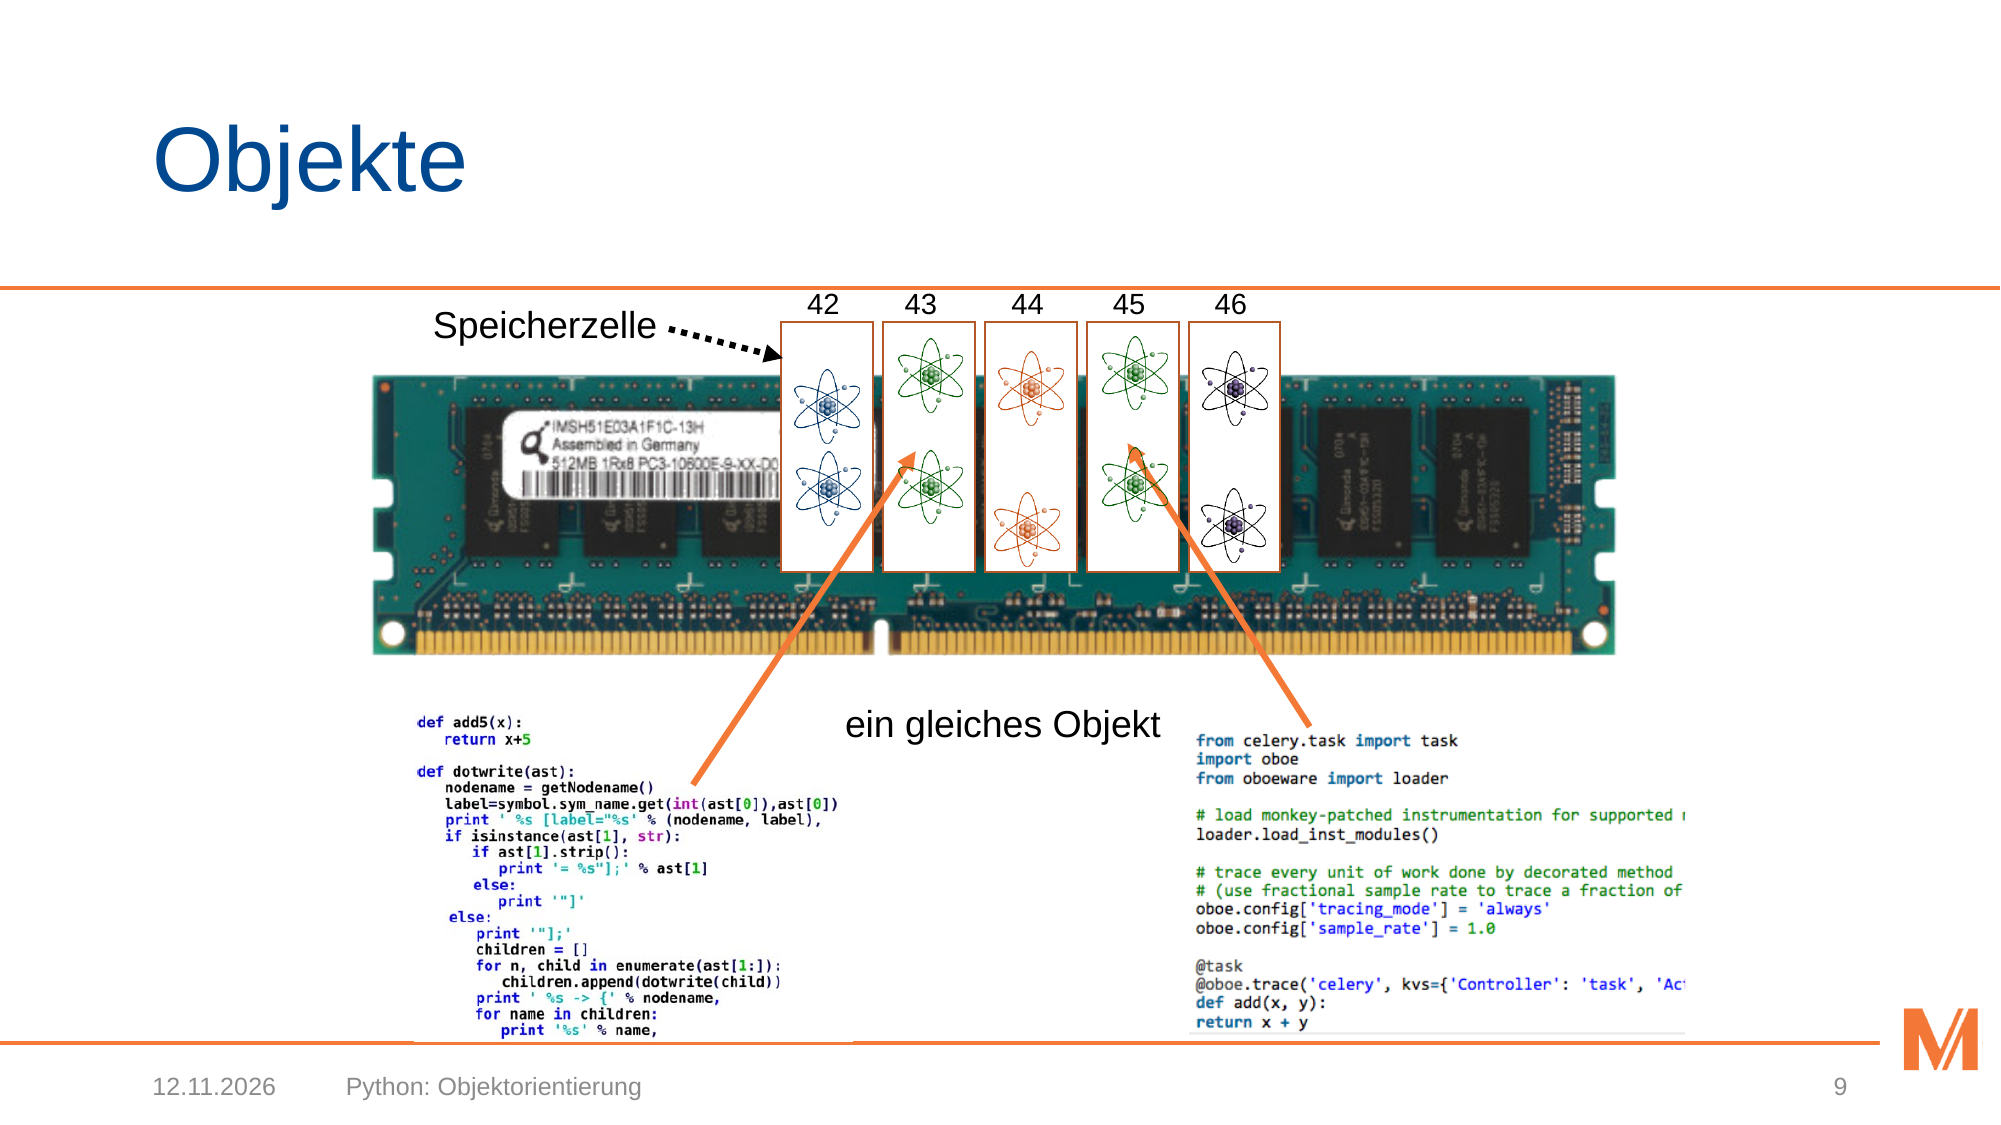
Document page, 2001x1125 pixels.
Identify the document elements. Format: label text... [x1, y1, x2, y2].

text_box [1127, 443, 1310, 727]
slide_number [137, 1055, 313, 1116]
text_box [692, 451, 916, 785]
picture [249, 246, 1750, 1042]
slide_number 9 [1743, 1055, 1863, 1116]
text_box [668, 328, 783, 359]
title Objekte [137, 59, 1863, 264]
footer Python: Objektorientierung [330, 1055, 1721, 1116]
picture [1879, 989, 1982, 1097]
